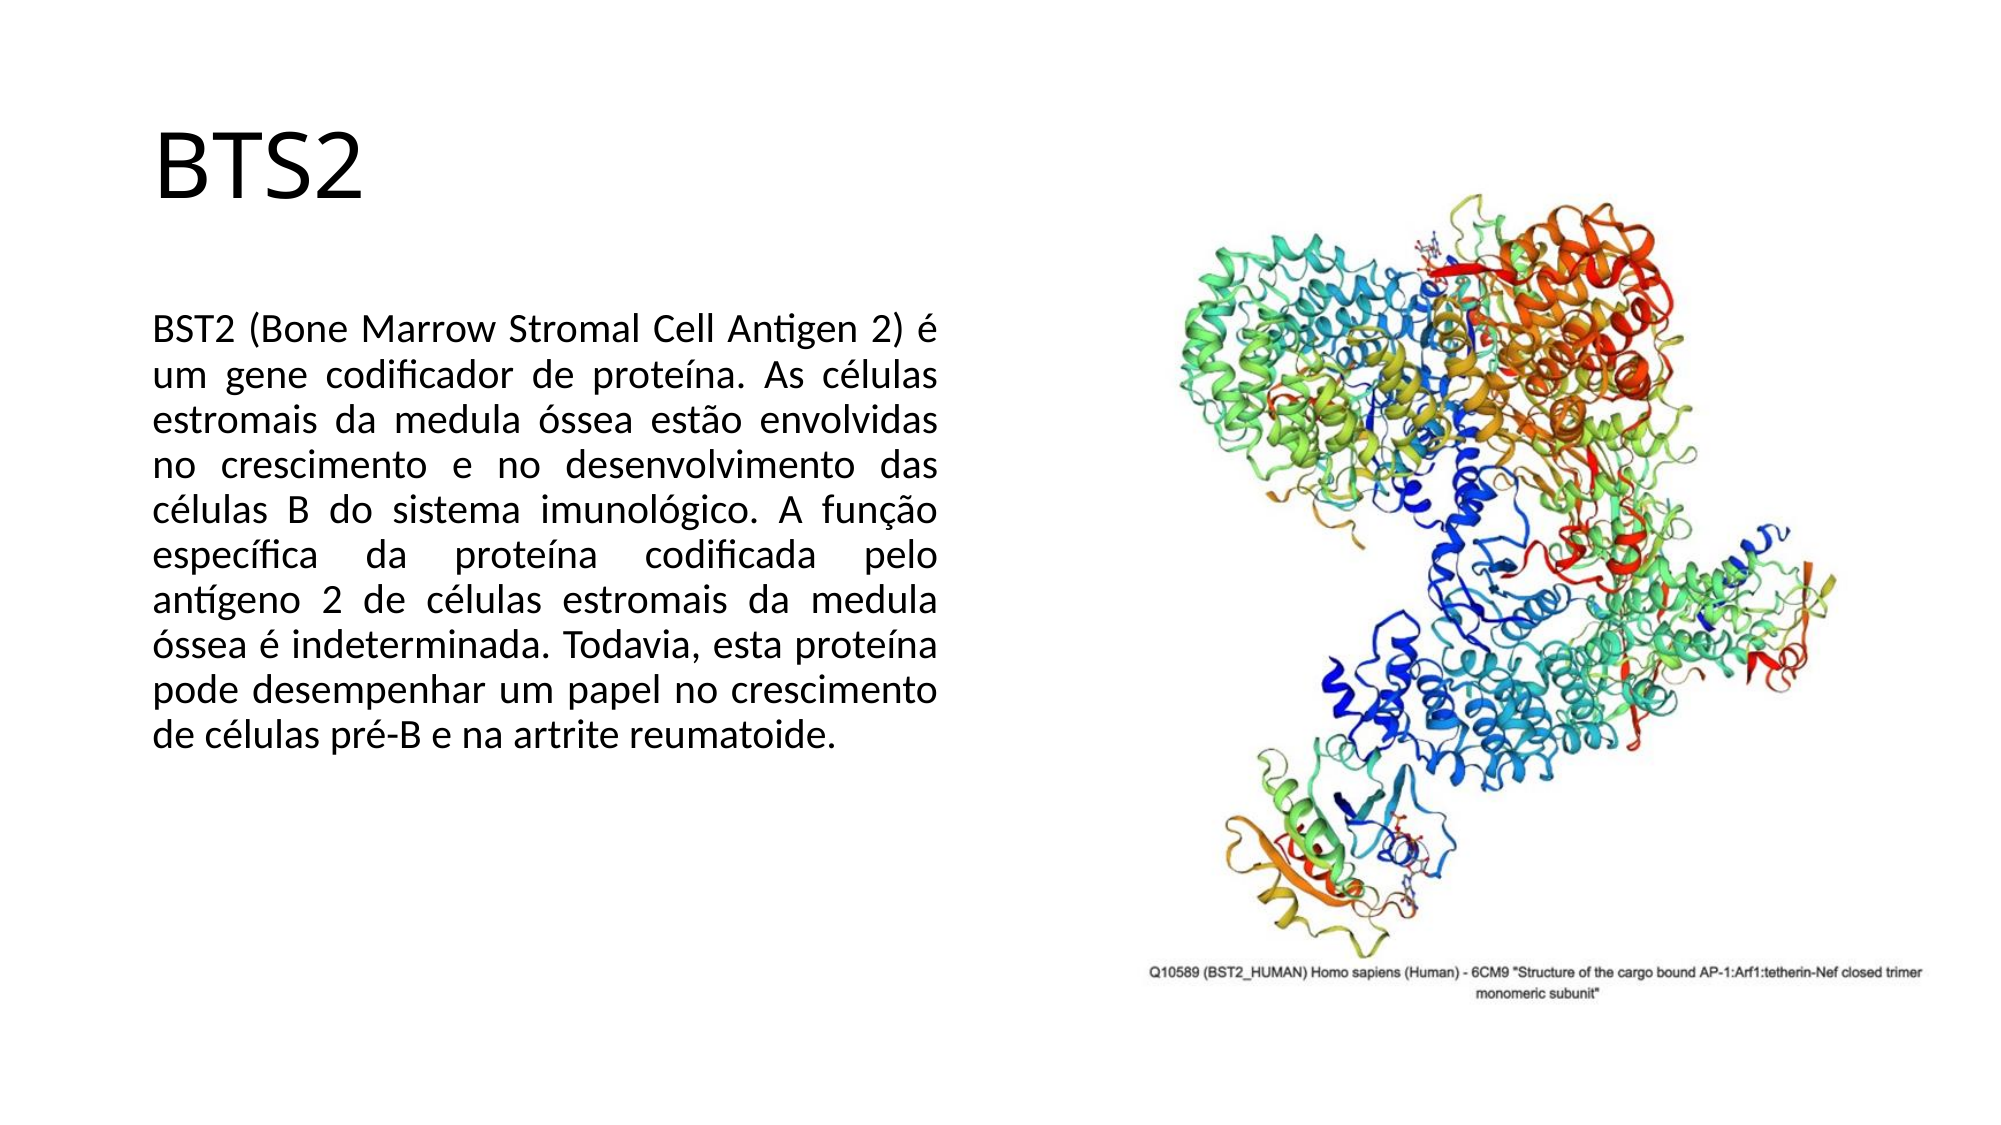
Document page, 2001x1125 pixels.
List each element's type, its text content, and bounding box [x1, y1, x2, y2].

picture [1046, 102, 1959, 1023]
title BTS2 [137, 59, 1863, 278]
list BST2 (Bone Marrow Stromal Cell Antigen 2) é um gene codificador de proteína. As células estromais da medula óssea estão envolvidas no crescimento e no desenvolvimento das células B do sistema imunológico. A função específica da proteína codificada pelo antígeno 2 de células estromais da medula óssea é indeterminada. Todavia, esta proteína pode desempenhar um papel no crescimento de células pré-B e na artrite reumatoide. [137, 299, 954, 989]
